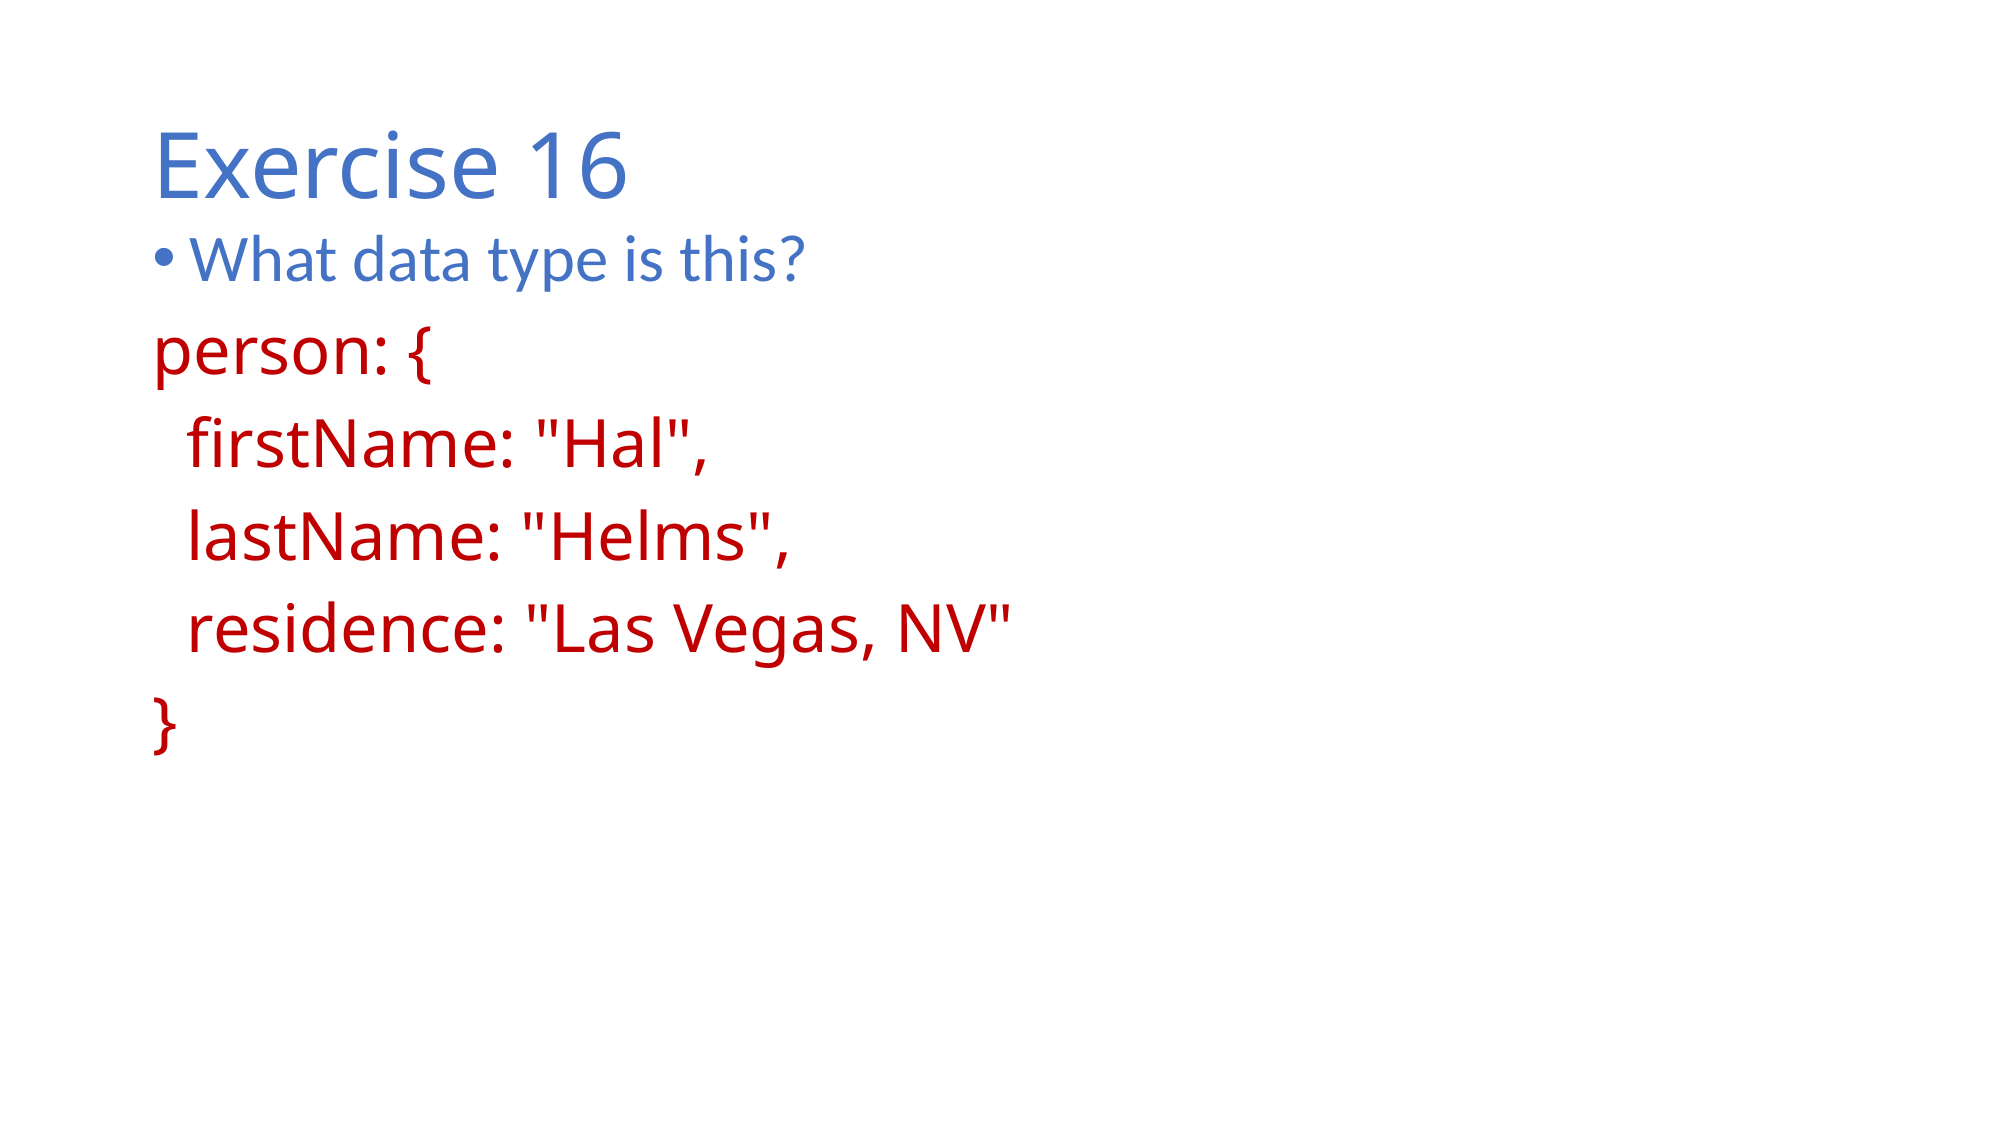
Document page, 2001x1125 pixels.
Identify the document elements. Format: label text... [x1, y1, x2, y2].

list What data type is this? person: { firstName: "Hal", lastName: "Helms", residence: "Las Vegas, NV" } [137, 216, 1973, 1099]
title Exercise 16 [137, 59, 1863, 216]
